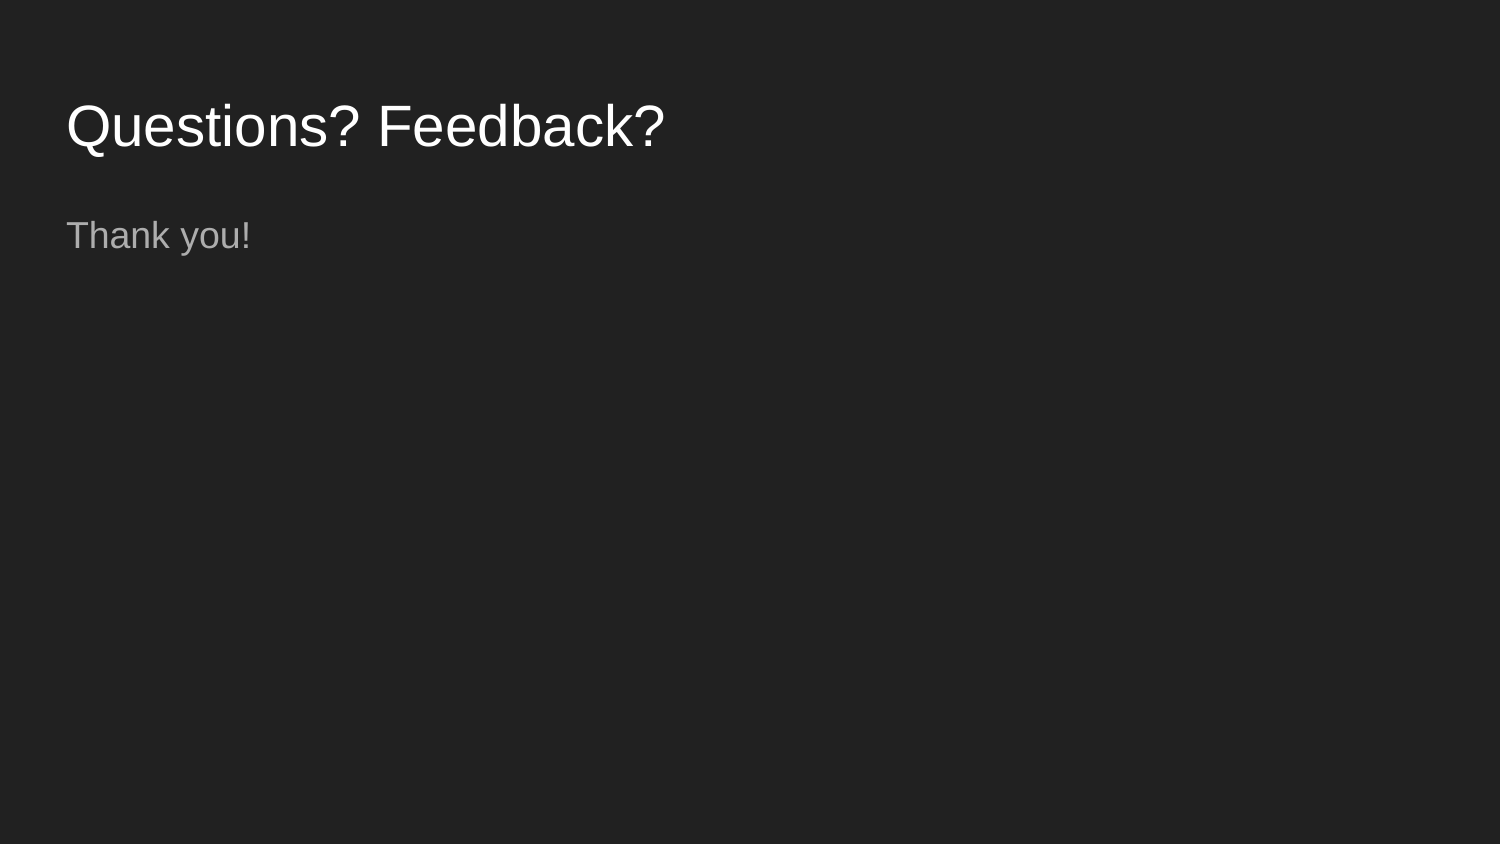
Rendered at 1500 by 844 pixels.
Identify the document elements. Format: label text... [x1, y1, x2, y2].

list Thank you! [51, 189, 1449, 750]
title Questions? Feedback? [51, 72, 1449, 167]
